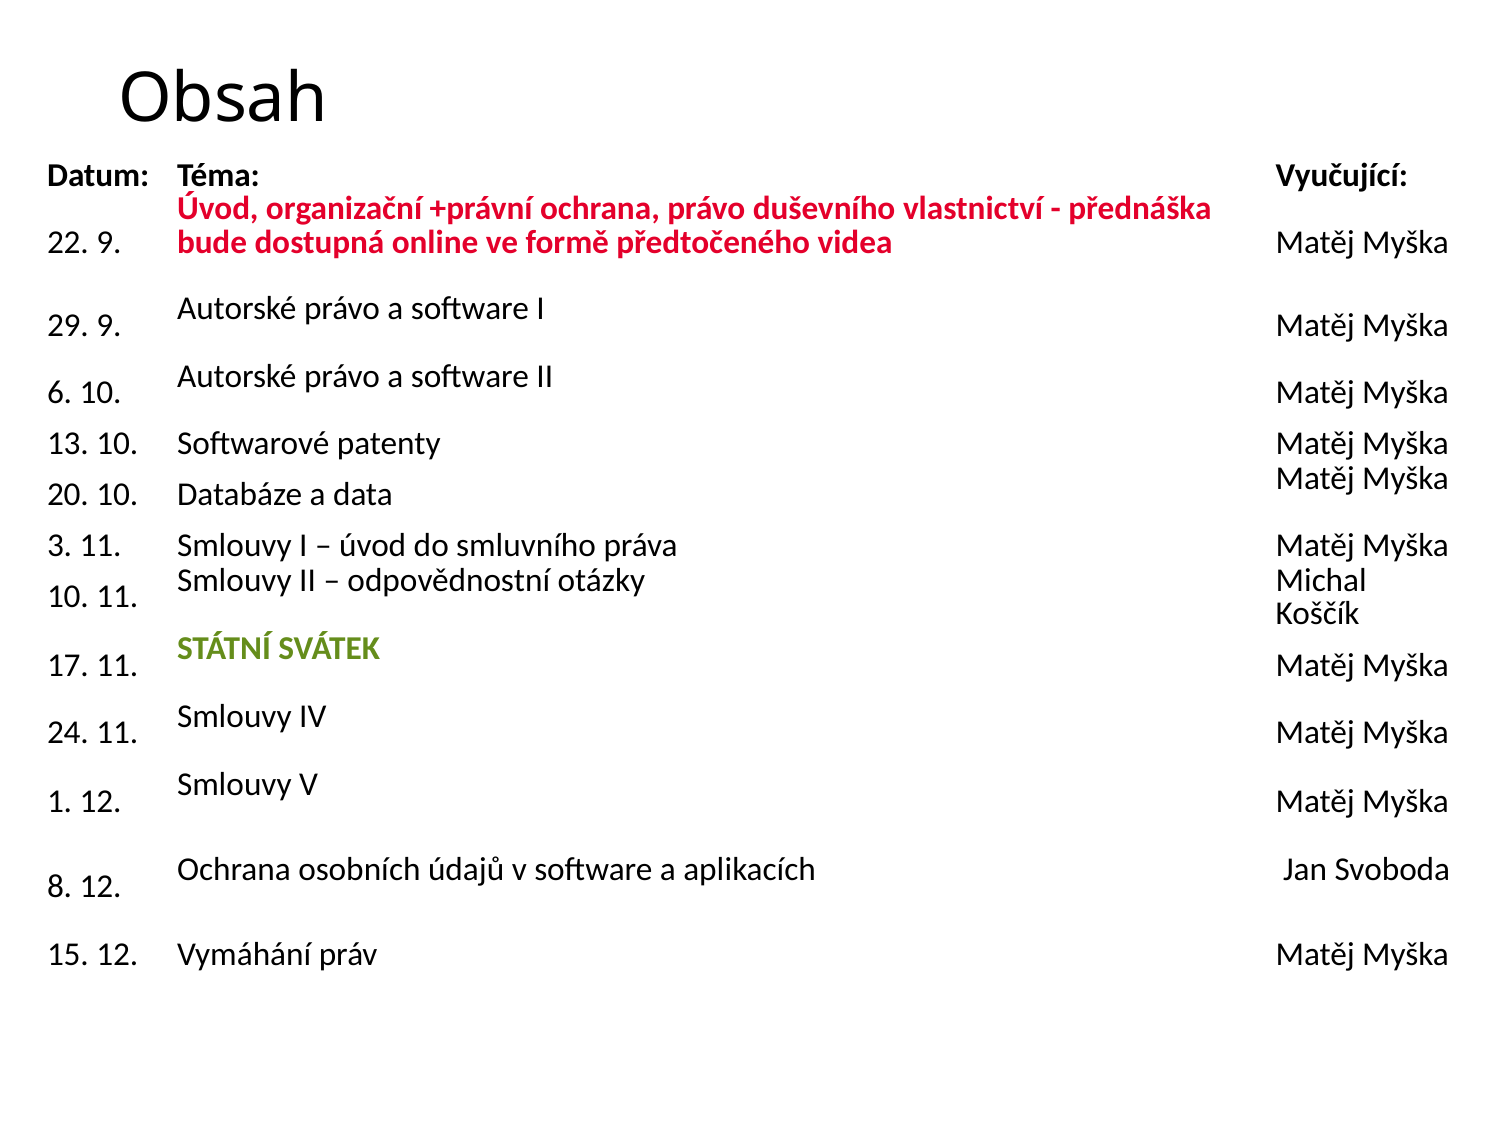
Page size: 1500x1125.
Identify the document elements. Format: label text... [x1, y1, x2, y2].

table_cell 17. 11. [47, 634, 177, 702]
table_cell Matěj Myška [1276, 429, 1453, 463]
table_cell Smlouvy IV [177, 702, 1276, 770]
table_cell Úvod, organizační +právní ochrana, právo duševního vlastnictví - přednáška bude dostupná online ve formě předtočeného videa [177, 195, 1276, 295]
table_cell 6. 10. [47, 361, 177, 429]
table_cell Softwarové patenty [177, 429, 1276, 463]
table_cell Michal Koščík [1276, 565, 1453, 634]
table_cell Smlouvy I – úvod do smluvního práva [177, 531, 1276, 565]
table_cell Smlouvy II – odpovědnostní otázky [177, 565, 1276, 634]
table_cell 10. 11. [47, 565, 177, 634]
table_cell Autorské právo a software II [177, 361, 1276, 429]
table_cell Smlouvy V [177, 770, 1276, 838]
table_cell Matěj Myška [1276, 770, 1453, 838]
table_cell Matěj Myška [1276, 634, 1453, 702]
table_cell STÁTNÍ SVÁTEK [177, 634, 1276, 702]
table_cell Matěj Myška [1276, 940, 1453, 974]
table_cell Ochrana osobních údajů v software a aplikacích [177, 838, 1276, 940]
table_cell 13. 10. [47, 429, 177, 463]
table_cell Matěj Myška [1276, 195, 1453, 295]
table_cell Matěj Myška [1276, 295, 1453, 361]
table_cell 29. 9. [47, 295, 177, 361]
table_cell 22. 9. [47, 195, 177, 295]
table_cell Autorské právo a software I [177, 295, 1276, 361]
table_cell 3. 11. [47, 531, 177, 565]
table_cell Matěj Myška [1276, 531, 1453, 565]
table_header Datum: [47, 161, 177, 195]
table_cell Matěj Myška [1276, 361, 1453, 429]
table_cell 20. 10. [47, 463, 177, 531]
table_cell Vymáhání práv [177, 940, 1276, 974]
title Obsah [103, 0, 1397, 161]
table_header Téma: [177, 161, 1276, 195]
table_cell Databáze a data [177, 463, 1276, 531]
table_cell Matěj Myška [1276, 463, 1453, 531]
table_cell Matěj Myška [1276, 702, 1453, 770]
table_header Vyučující: [1276, 161, 1453, 195]
table_cell 15. 12. [47, 940, 177, 974]
table_cell 1. 12. [47, 770, 177, 838]
table_cell 24. 11. [47, 702, 177, 770]
table_cell 8. 12. [47, 838, 177, 940]
table_cell Jan Svoboda [1276, 838, 1453, 940]
